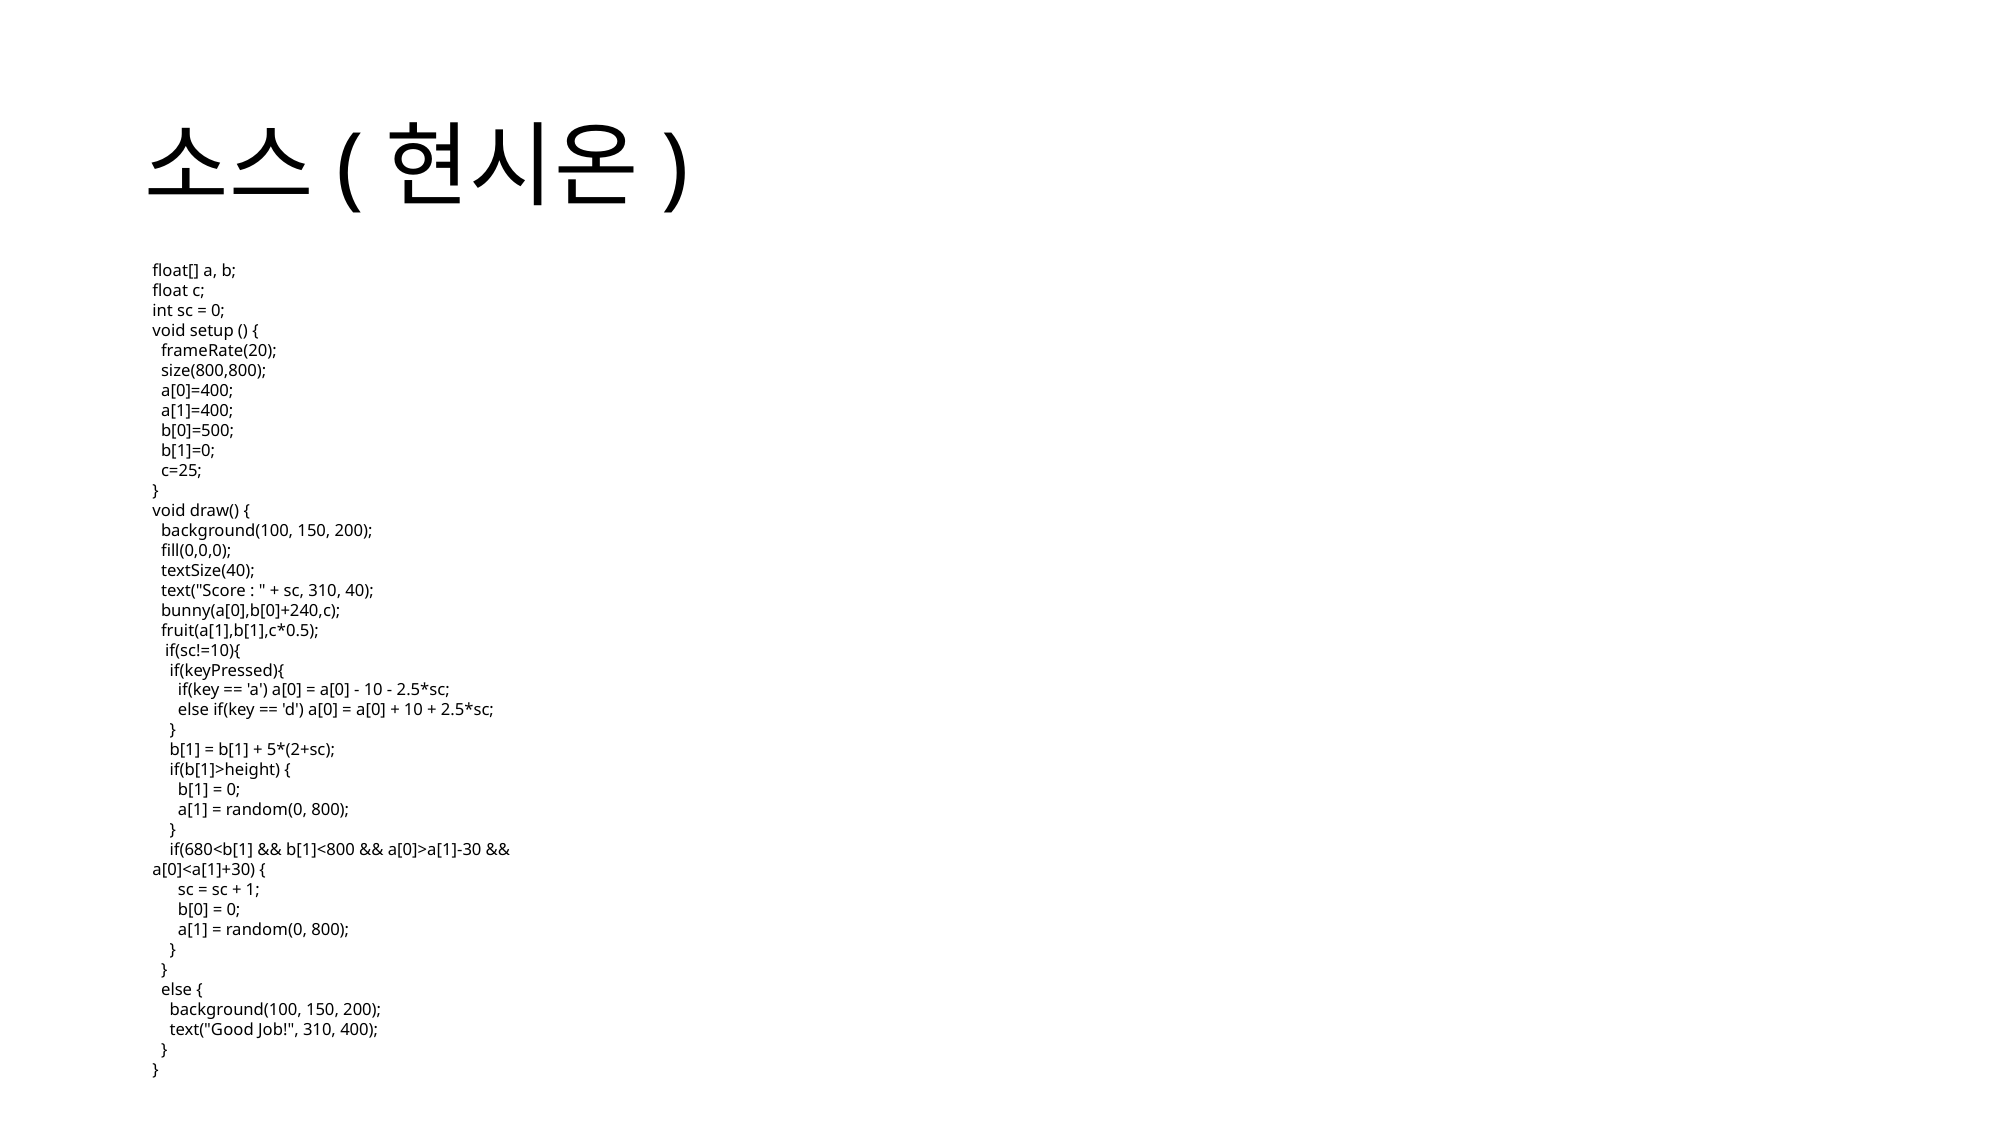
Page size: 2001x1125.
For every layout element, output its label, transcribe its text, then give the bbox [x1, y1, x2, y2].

text_box float[] a, b; float c; int sc = 0; void setup () { frameRate(20); size(800,800); a[0]=400; a[1]=400; b[0]=500; b[1]=0; c=25; } void draw() { background(100, 150, 200); fill(0,0,0); textSize(40); text("Score : " + sc, 310, 40); bunny(a[0],b[0]+240,c); fruit(a[1],b[1],c*0.5); if(sc!=10){ if(keyPressed){ if(key == 'a') a[0] = a[0] - 10 - 2.5*sc; else if(key == 'd') a[0] = a[0] + 10 + 2.5*sc; } b[1] = b[1] + 5*(2+sc); if(b[1]>height) { b[1] = 0; a[1] = random(0, 800); } if(680<b[1] && b[1]<800 && a[0]>a[1]-30 && a[0]<a[1]+30) { sc = sc + 1; b[0] = 0; a[1] = random(0, 800); } } else { background(100, 150, 200); text("Good Job!", 310, 400); } } [144, 252, 578, 1086]
title 소스(현시온) [136, 59, 1863, 278]
